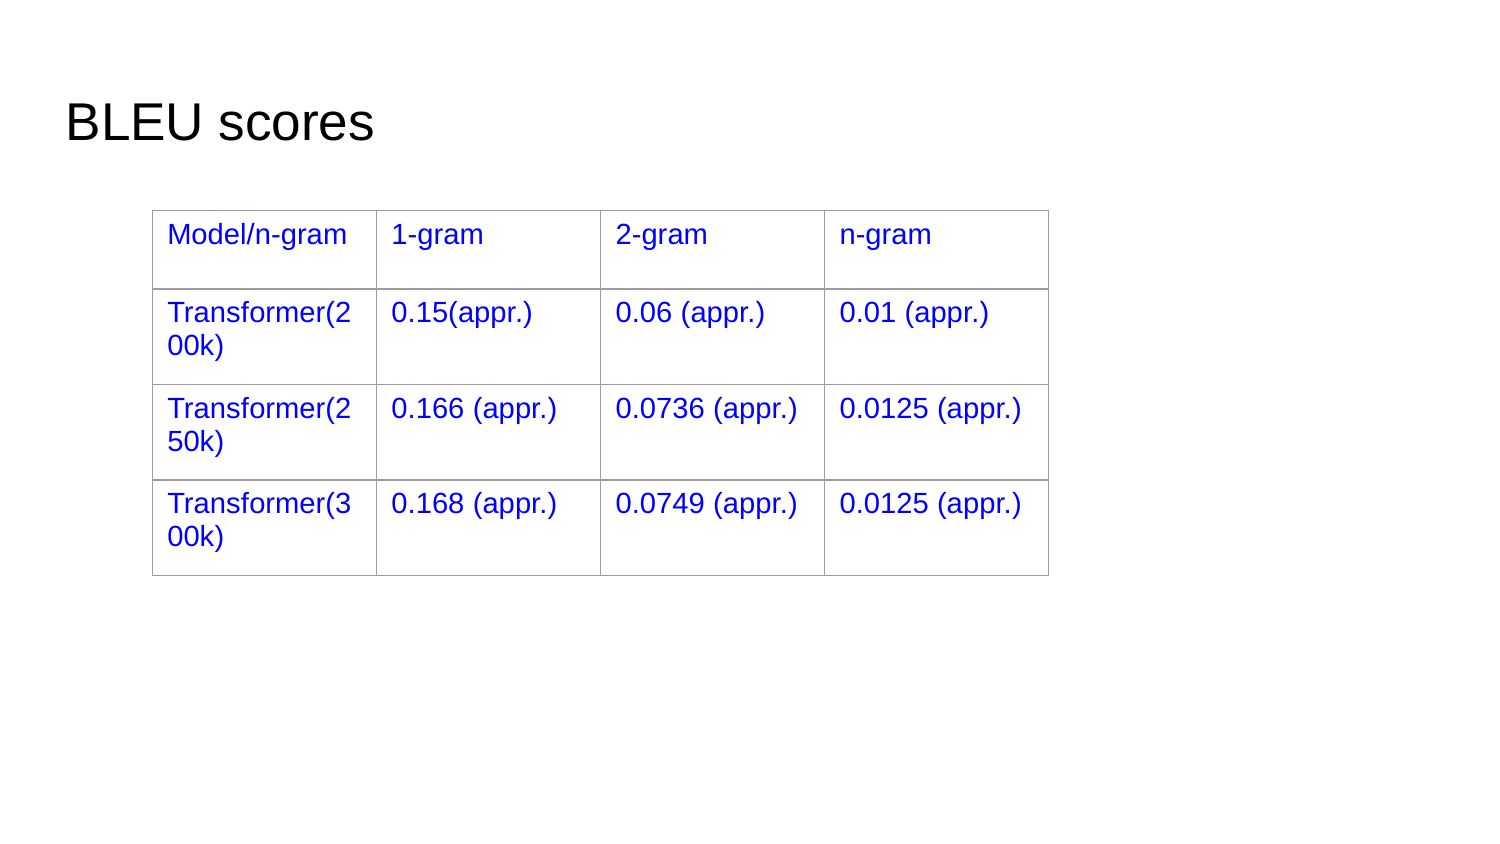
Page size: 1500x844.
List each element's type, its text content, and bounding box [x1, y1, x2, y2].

table_cell 0.166 (appr.) [377, 385, 600, 479]
table_cell 0.15(appr.) [377, 290, 600, 384]
text_box BLEU scores [51, 72, 1449, 167]
table_header 2-gram [601, 211, 824, 288]
table_cell 0.0125 (appr.) [825, 481, 1048, 575]
table_cell Transformer(300k) [153, 481, 376, 575]
table_cell 0.0749 (appr.) [601, 481, 824, 575]
table_cell Transformer(250k) [153, 385, 376, 479]
table_cell Transformer(200k) [153, 290, 376, 384]
table_cell 0.0736 (appr.) [601, 385, 824, 479]
table_cell 0.01 (appr.) [825, 290, 1048, 384]
table_cell 0.06 (appr.) [601, 290, 824, 384]
table_header n-gram [825, 211, 1048, 288]
table_header 1-gram [377, 211, 600, 288]
table_cell 0.168 (appr.) [377, 481, 600, 575]
table_header Model/n-gram [153, 211, 376, 288]
table_cell 0.0125 (appr.) [825, 385, 1048, 479]
